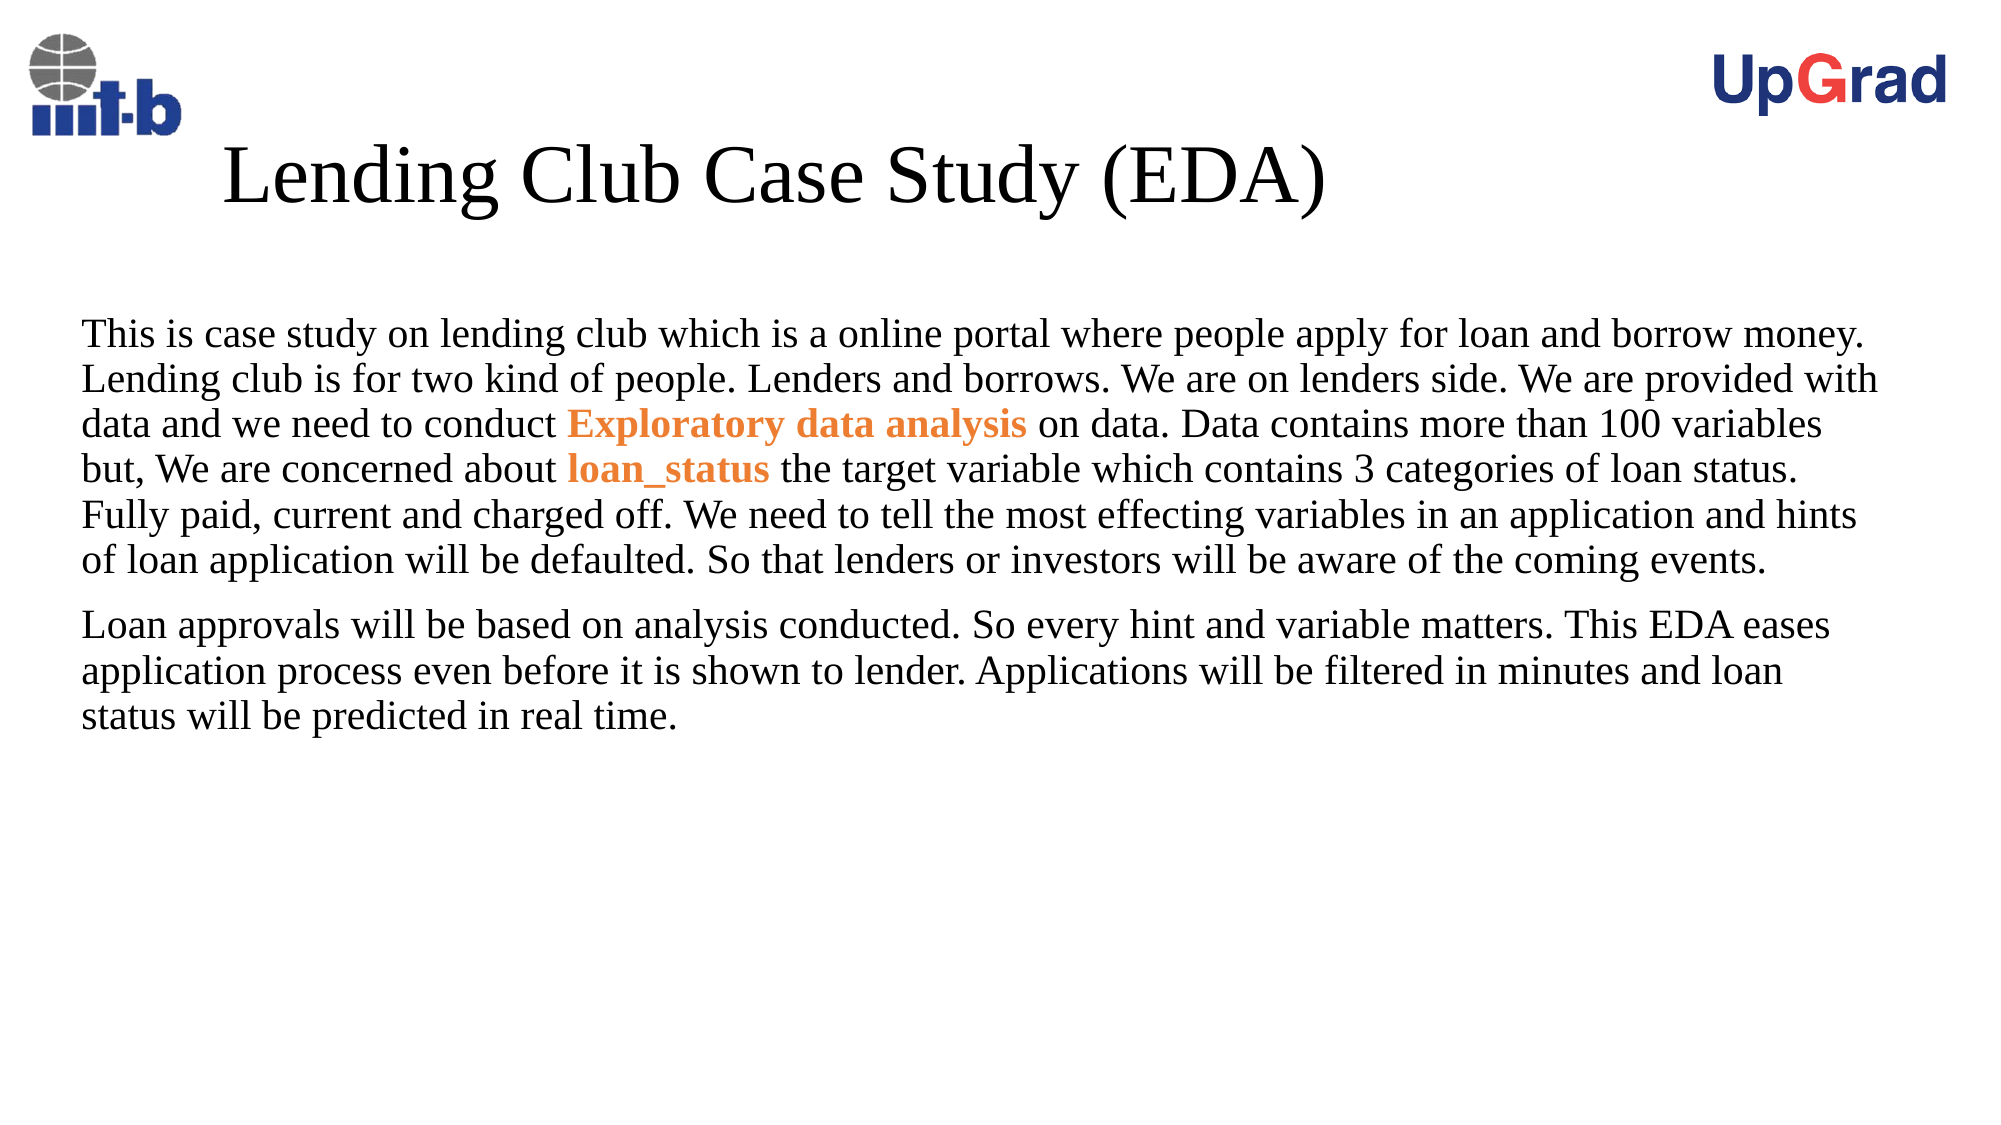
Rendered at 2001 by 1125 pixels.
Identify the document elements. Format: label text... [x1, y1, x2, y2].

title Lending Club Case Study (EDA) [186, 104, 1715, 246]
picture [0, 29, 208, 163]
list This is case study on lending club which is a online portal where people apply for loan and borrow money. Lending club is for two kind of people. Lenders and borrows. We are on lenders side. We are provided with data and we need to conduct Exploratory data analysis on data. Data contains more than 100 variables but, We are concerned about loan_status the target variable which contains 3 categories of loan status. Fully paid, current and charged off. We need to tell the most effecting variables in an application and hints of loan application will be defaulted. So that lenders or investors will be aware of the coming events. Loan approvals will be based on analysis conducted. So every hint and variable matters. This EDA eases application process even before it is shown to lender. Applications will be filtered in minutes and loan status will be predicted in real time. [66, 304, 1899, 1017]
picture [1714, 53, 1952, 116]
